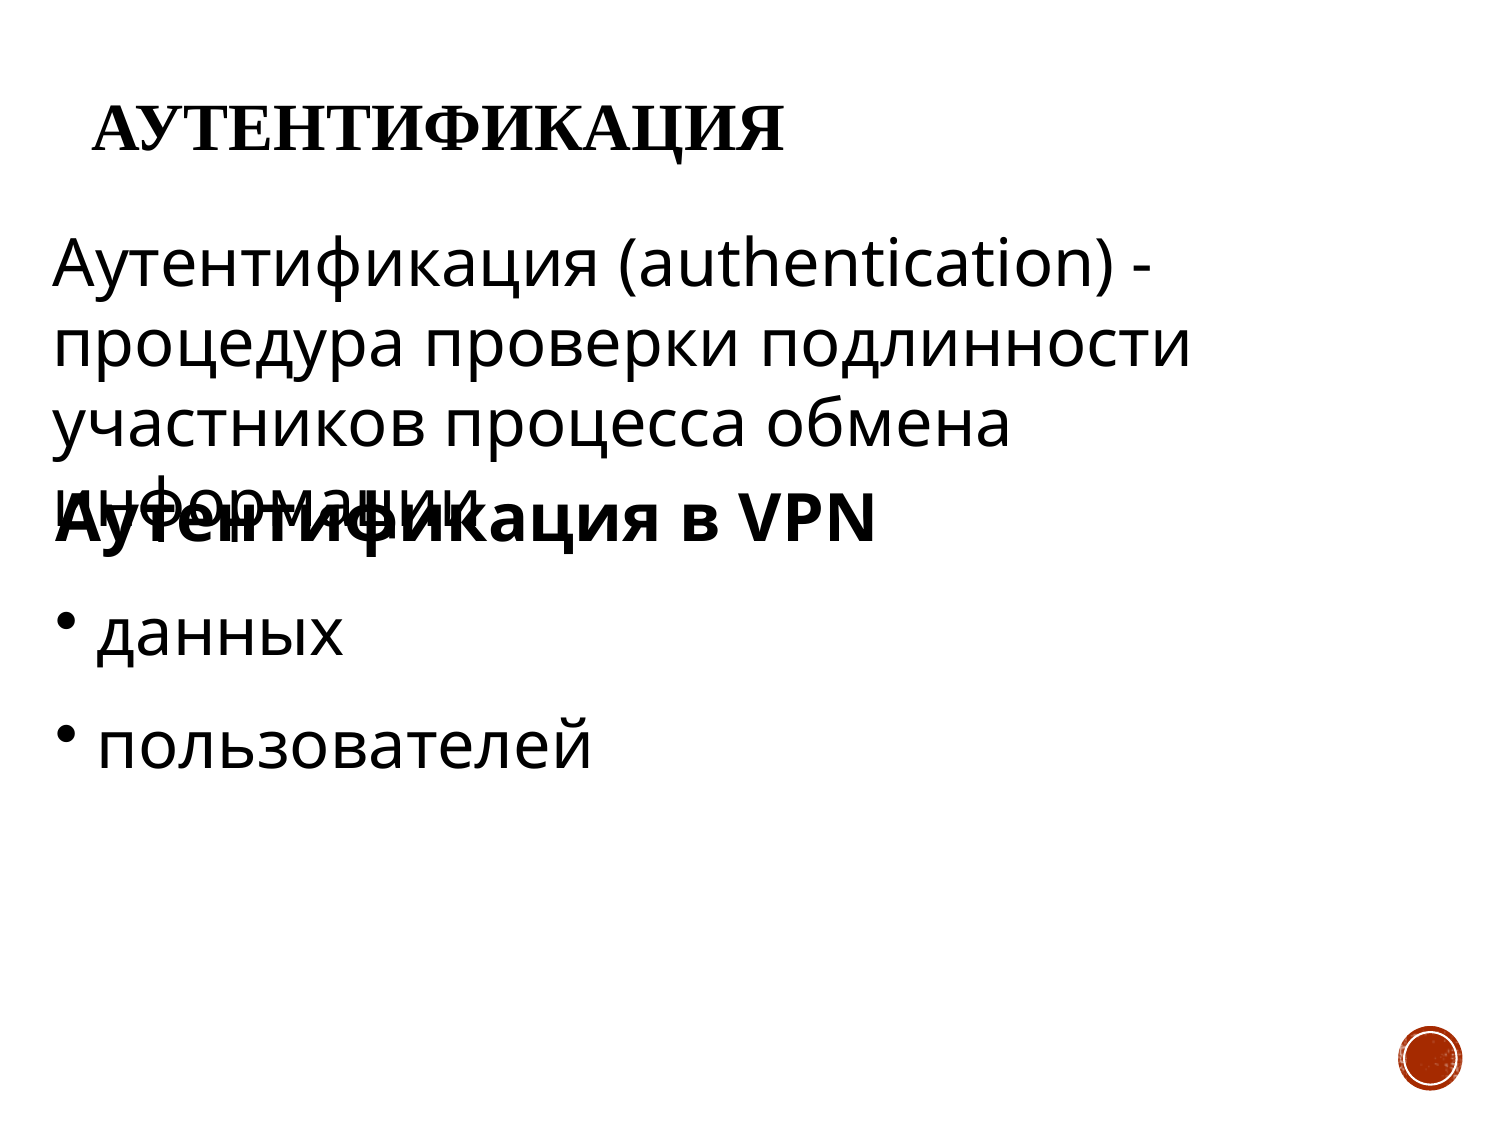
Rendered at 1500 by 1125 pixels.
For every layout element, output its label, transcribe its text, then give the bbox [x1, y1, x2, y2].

text_box Aутентификация (authentication) - процедура проверки подлинности участников процесса обмена информации [37, 212, 1438, 547]
text_box Аутентификация в VPN данных пользователей [41, 467, 1417, 790]
title Аутентификация [76, 84, 1352, 173]
